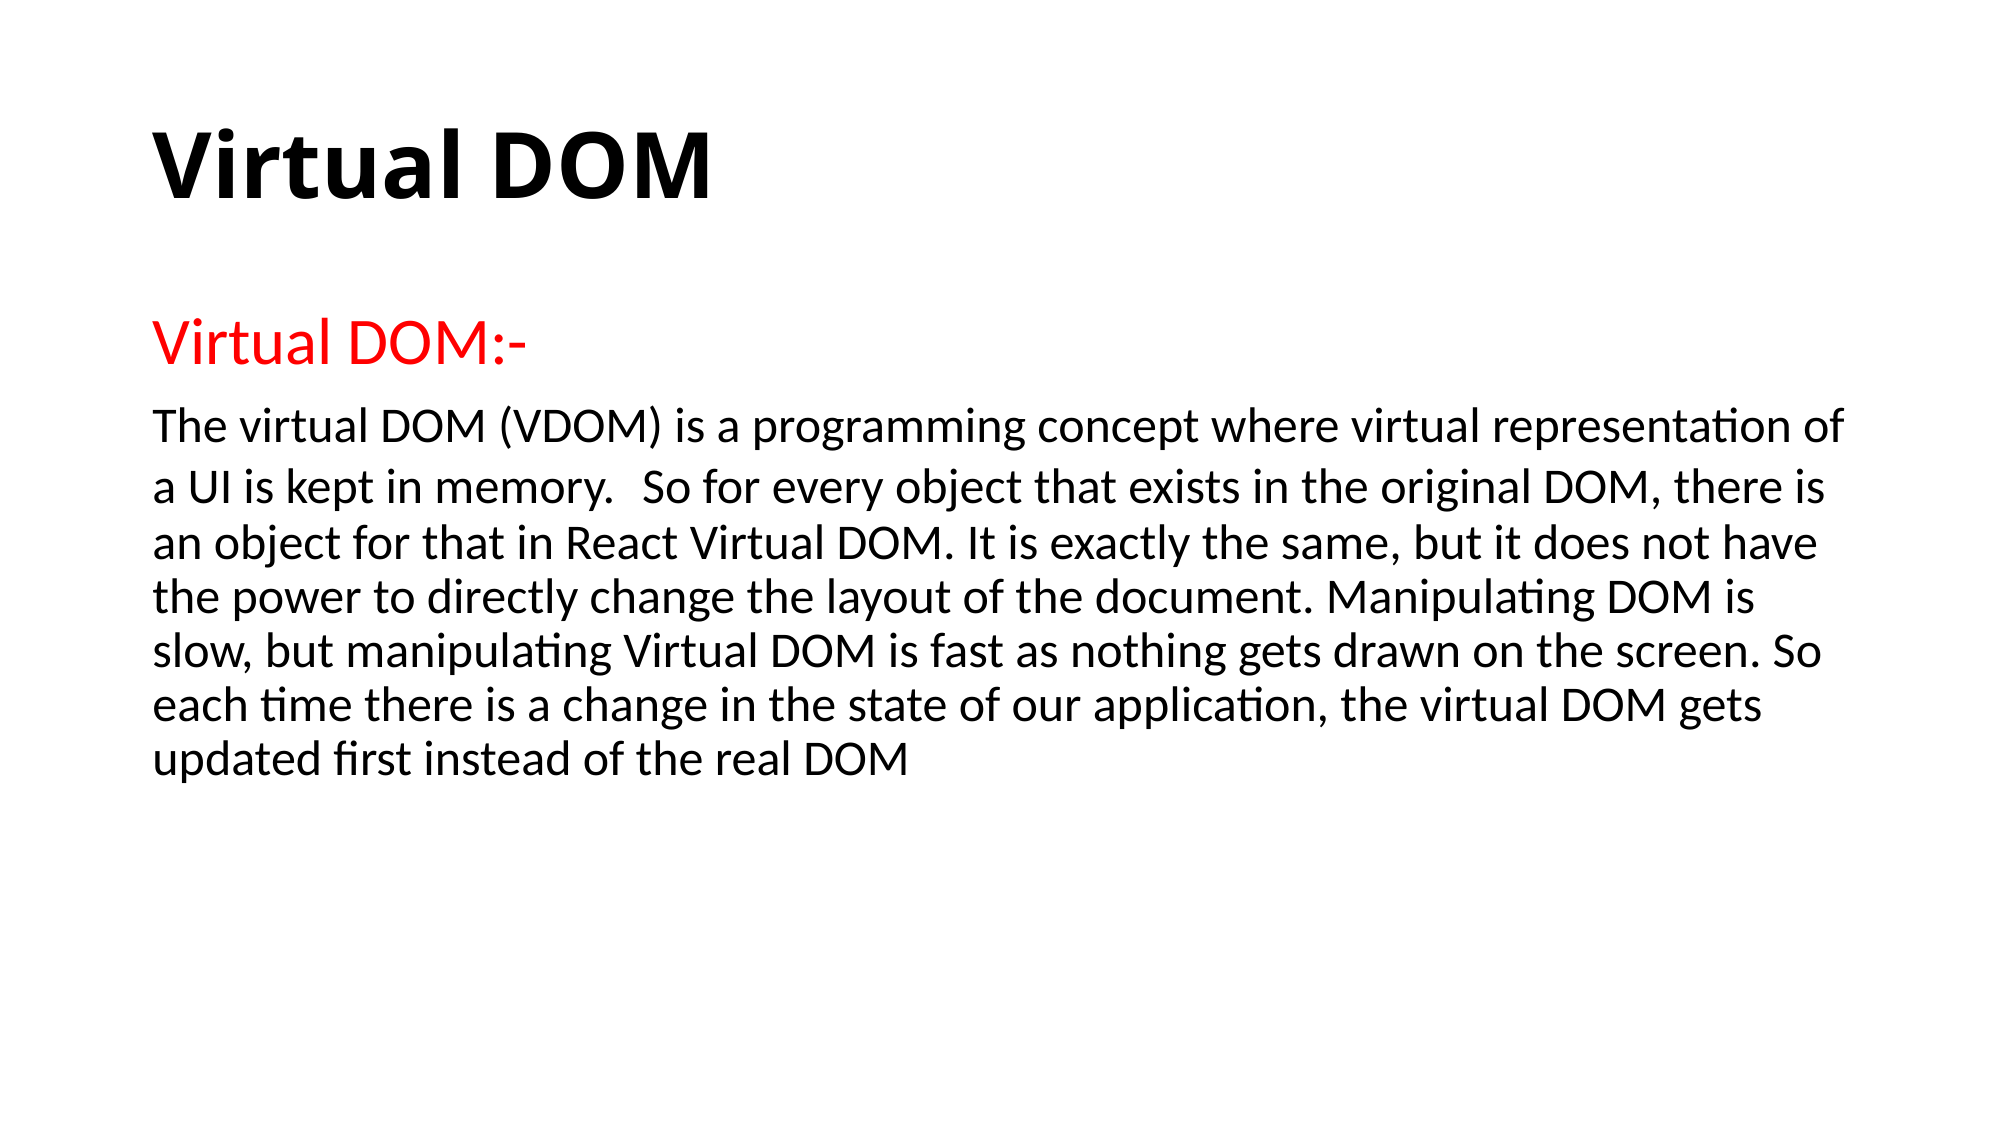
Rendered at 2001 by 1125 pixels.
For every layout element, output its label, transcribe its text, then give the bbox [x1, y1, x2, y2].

list Virtual DOM:- The virtual DOM (VDOM) is a programming concept where virtual representation of a UI is kept in memory. So for every object that exists in the original DOM, there is an object for that in React Virtual DOM. It is exactly the same, but it does not have the power to directly change the layout of the document. Manipulating DOM is slow, but manipulating Virtual DOM is fast as nothing gets drawn on the screen. So each time there is a change in the state of our application, the virtual DOM gets updated first instead of the real DOM [137, 299, 1863, 1014]
title Virtual DOM [137, 59, 1863, 278]
